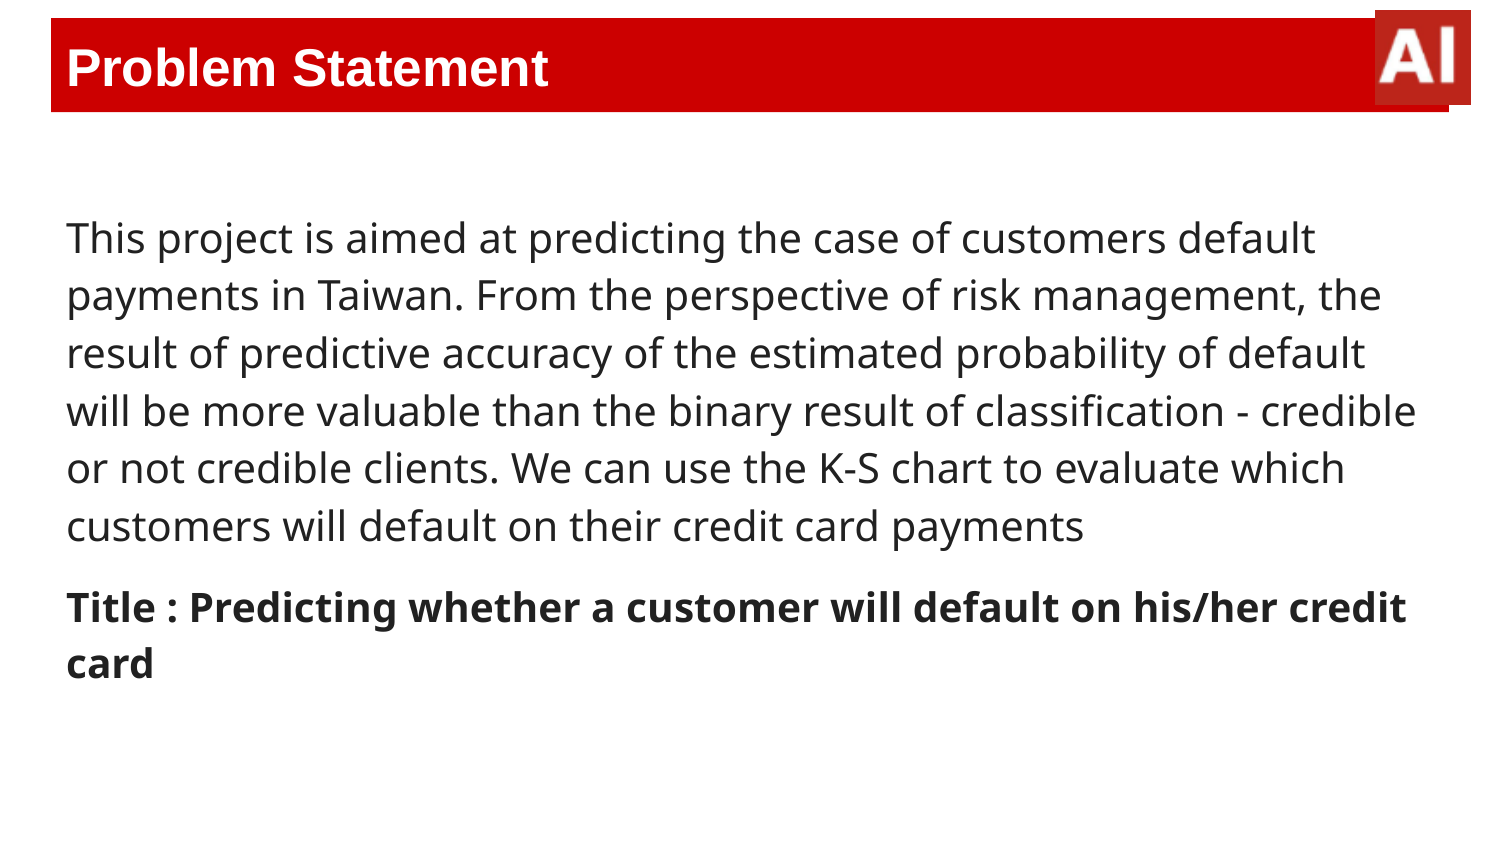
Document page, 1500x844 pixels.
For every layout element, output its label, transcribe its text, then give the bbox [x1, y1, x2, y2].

list This project is aimed at predicting the case of customers default payments in Taiwan. From the perspective of risk management, the result of predictive accuracy of the estimated probability of default will be more valuable than the binary result of classification - credible or not credible clients. We can use the K-S chart to evaluate which customers will default on their credit card payments Title : Predicting whether a customer will default on his/her credit card [51, 189, 1449, 750]
picture [1374, 10, 1472, 105]
title Problem Statement [51, 18, 1374, 113]
